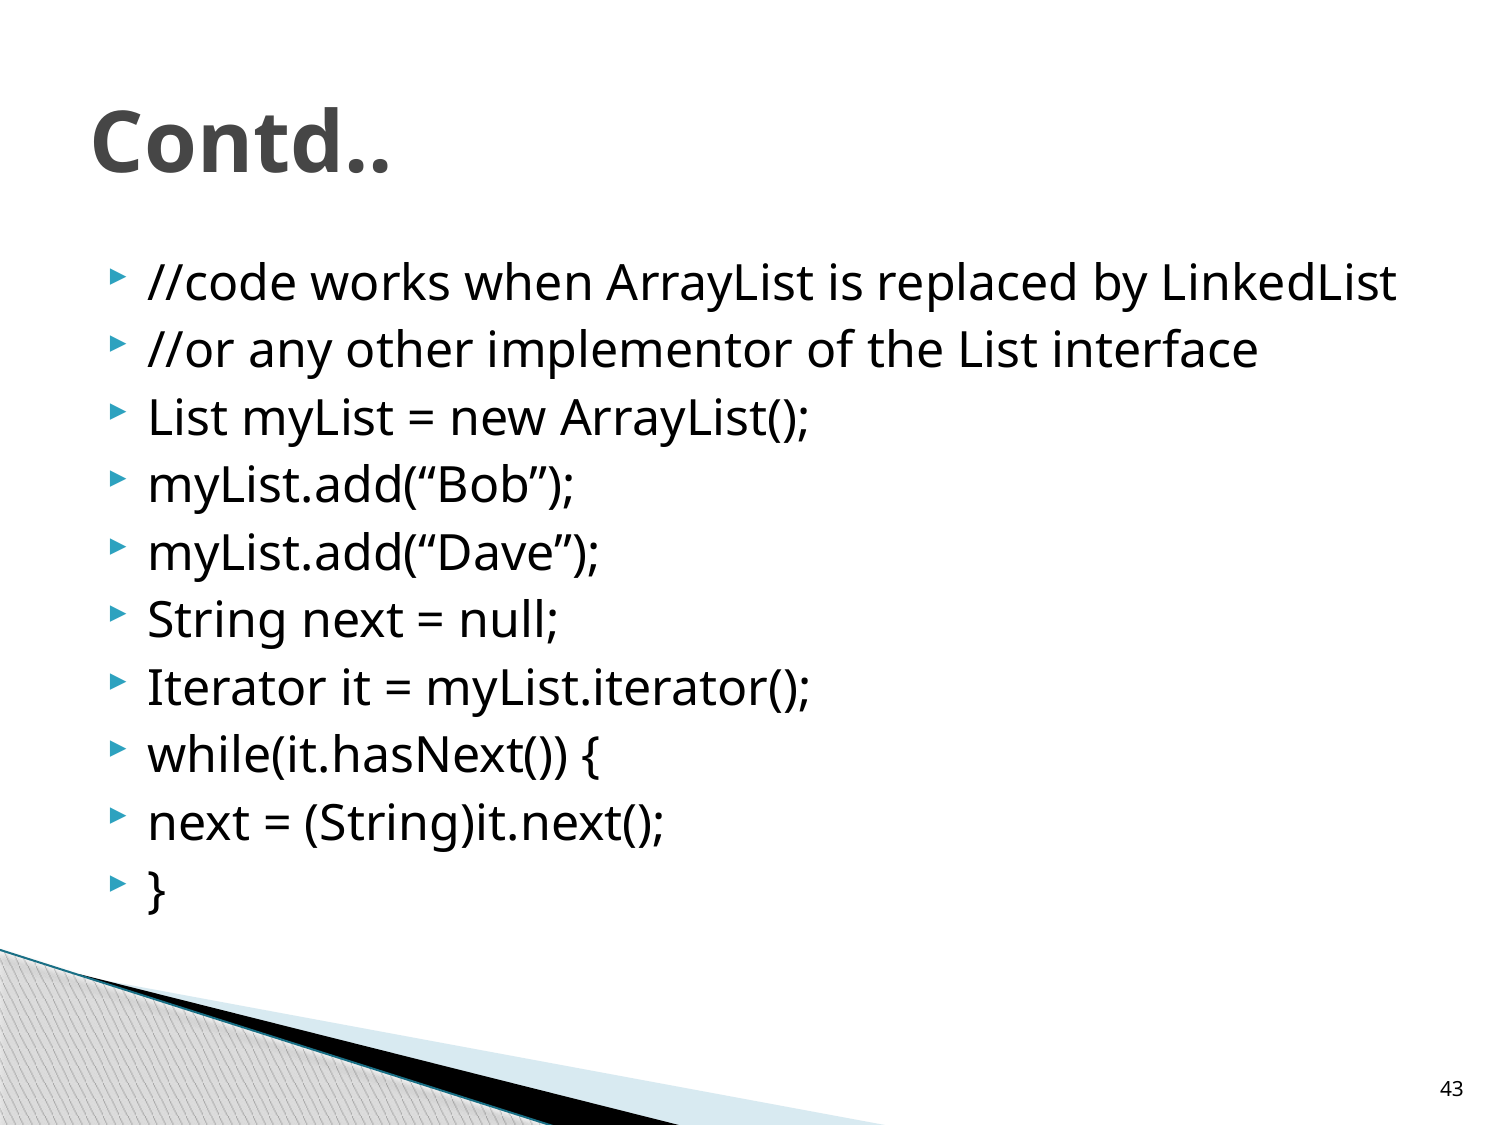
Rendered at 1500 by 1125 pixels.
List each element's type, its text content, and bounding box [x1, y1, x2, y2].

title Contd.. [75, 45, 1425, 233]
slide_number 43 [1418, 1051, 1479, 1112]
list //code works when ArrayList is replaced by LinkedList //or any other implementor of the List interface List myList = new ArrayList(); myList.add(“Bob”); myList.add(“Dave”); String next = null; Iterator it = myList.iterator(); while(it.hasNext()) { next = (String)it.next(); } [75, 243, 1425, 986]
